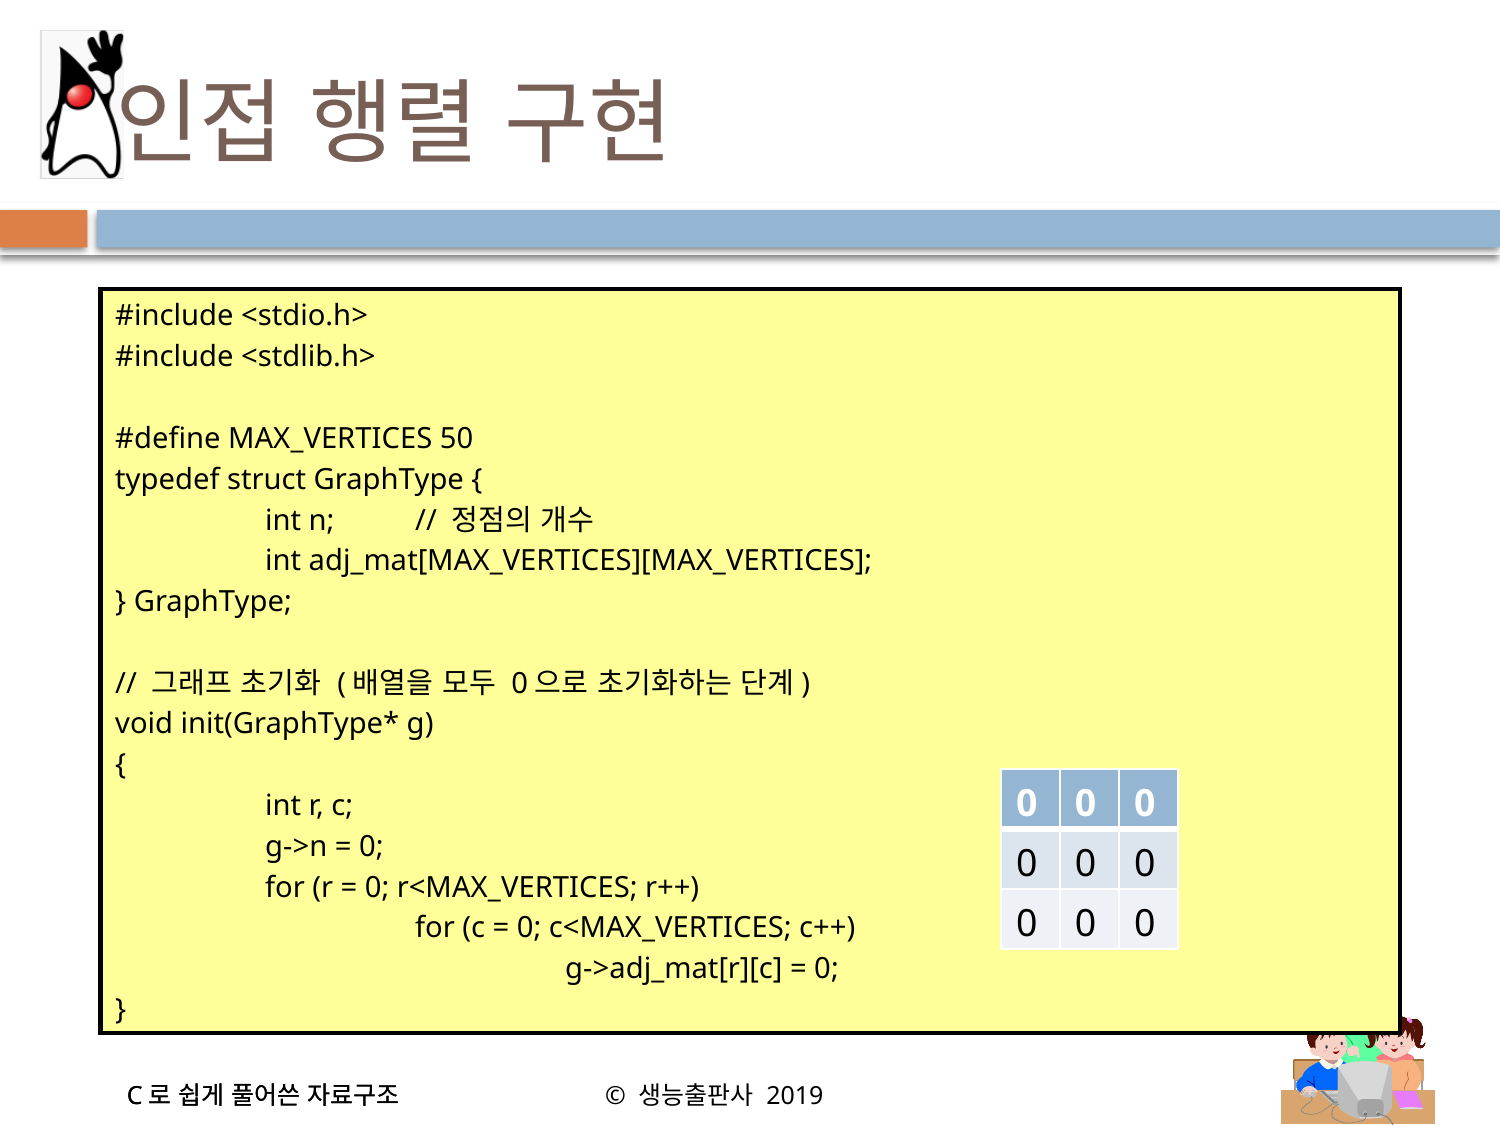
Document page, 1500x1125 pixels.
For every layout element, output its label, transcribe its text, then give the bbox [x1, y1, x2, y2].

table_cell 0 [1120, 832, 1177, 888]
table_cell 0 [1002, 832, 1059, 888]
picture [39, 30, 124, 179]
table_cell 0 [1061, 832, 1118, 888]
table_cell 0 [1002, 890, 1059, 948]
table_cell 0 [1120, 890, 1177, 948]
title 인접 행렬 구현 [100, 37, 1438, 200]
table_header 0 [1120, 770, 1177, 826]
table_header 0 [1061, 770, 1118, 826]
table_cell 0 [1061, 890, 1118, 948]
table_header 0 [1002, 770, 1059, 826]
text_box #include <stdio.h> #include <stdlib.h> #define MAX_VERTICES 50 typedef struct GraphType { int n; // 정점의 개수 int adj_mat[MAX_VERTICES][MAX_VERTICES]; } GraphType; // 그래프 초기화 (배열을 모두 0으로 초기화하는 단계) void init(GraphType* g) { int r, c; g->n = 0; for (r = 0; r<MAX_VERTICES; r++) for (c = 0; c<MAX_VERTICES; c++) g->adj_mat[r][c] = 0; } [100, 289, 1400, 1033]
